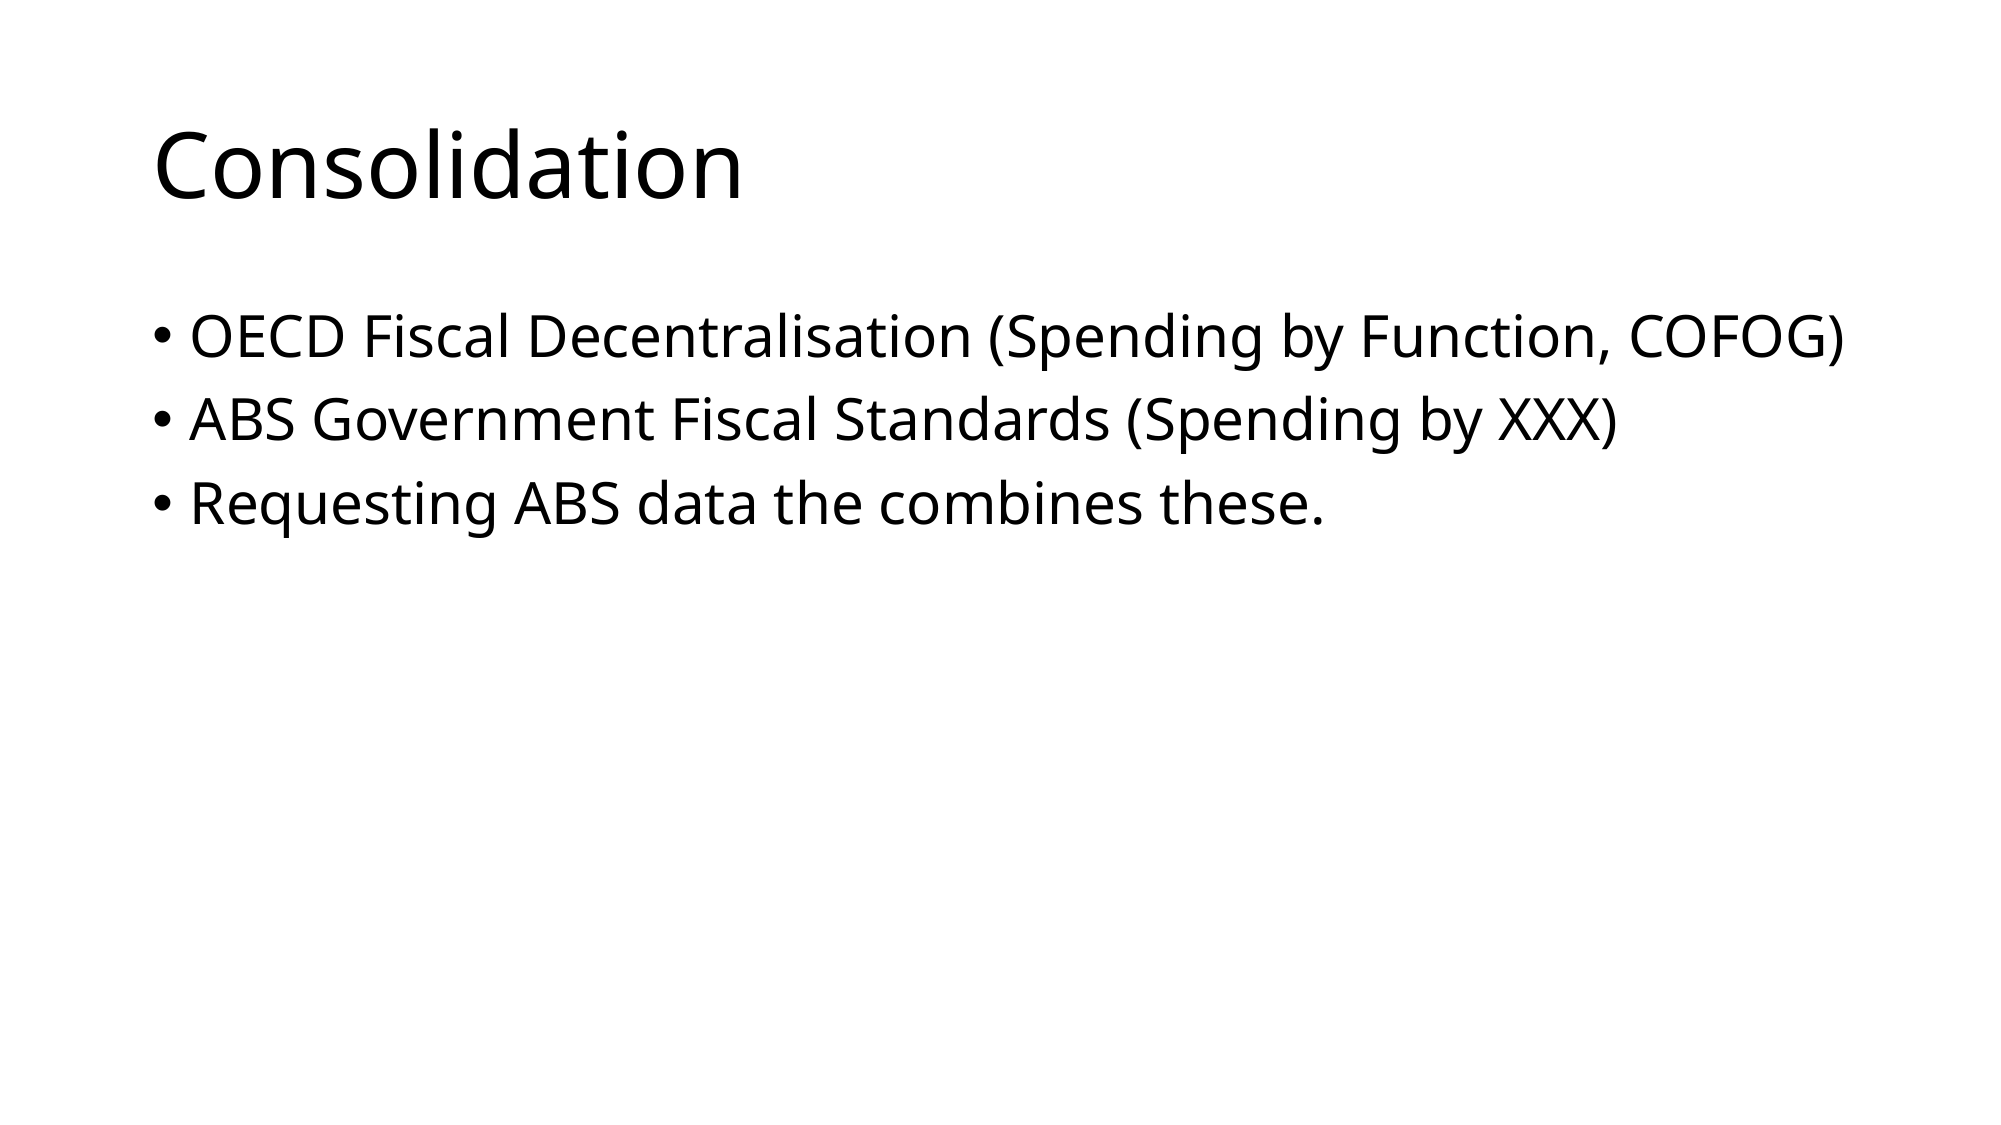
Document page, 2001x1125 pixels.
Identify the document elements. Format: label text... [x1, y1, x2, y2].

list OECD Fiscal Decentralisation (Spending by Function, COFOG) ABS Government Fiscal Standards (Spending by XXX) Requesting ABS data the combines these. [137, 299, 1863, 575]
title Consolidation [137, 59, 1863, 278]
